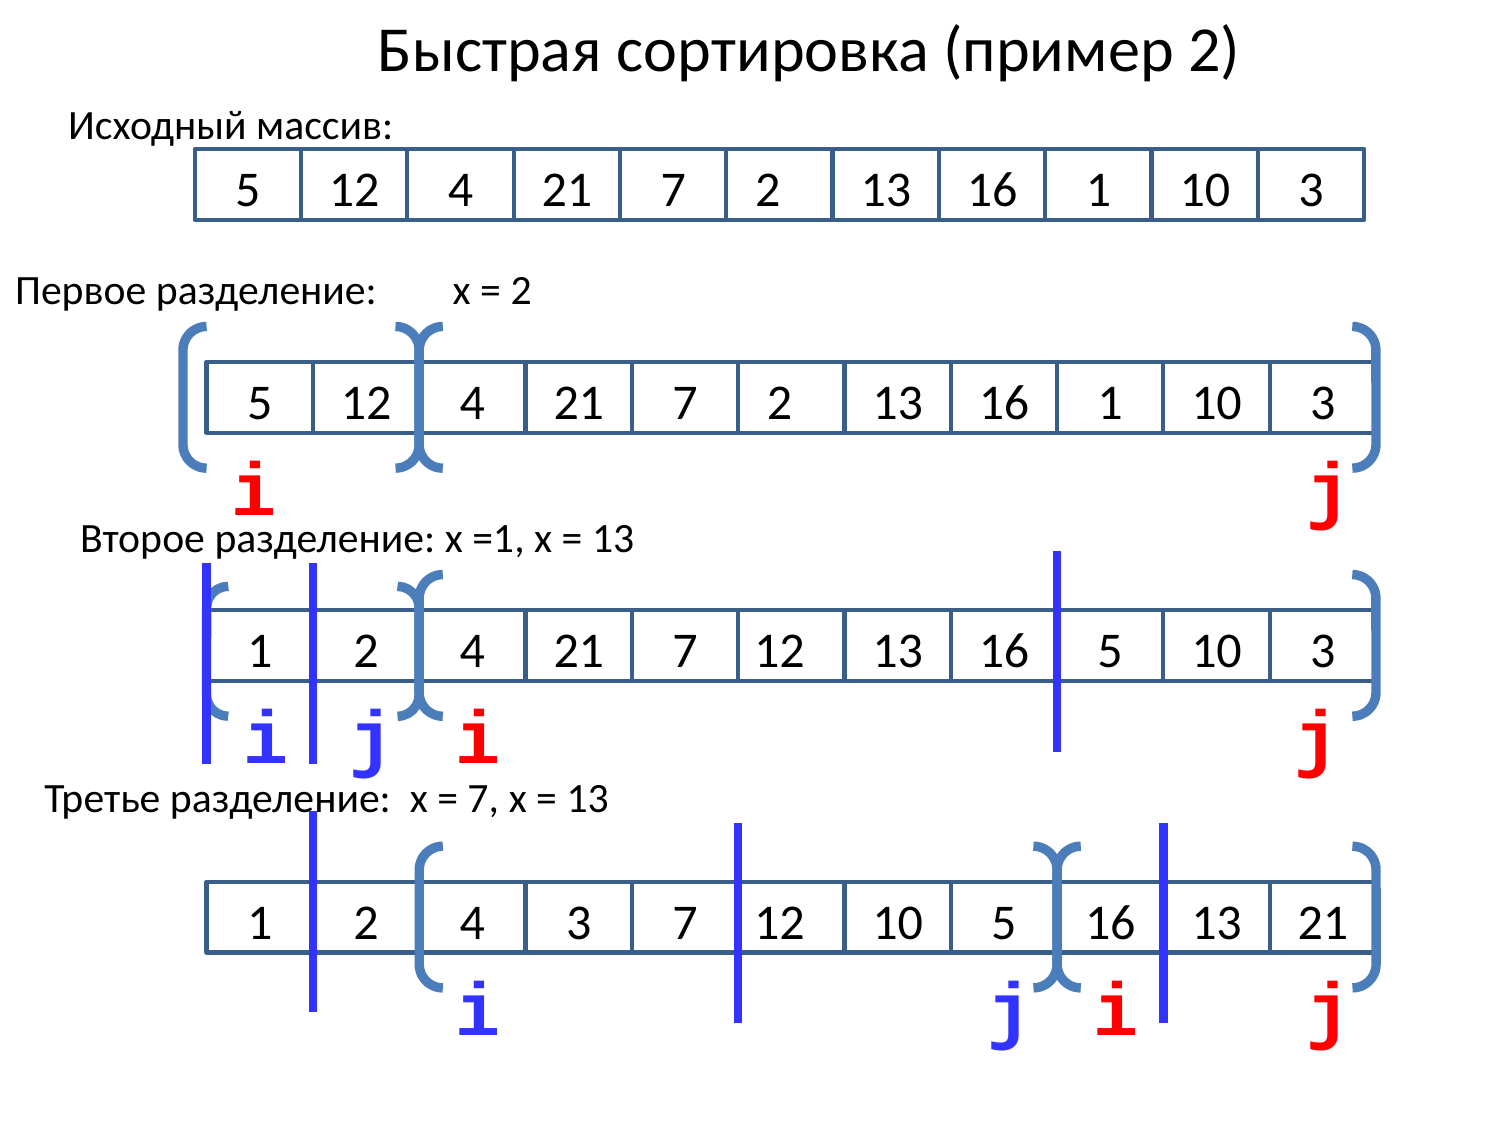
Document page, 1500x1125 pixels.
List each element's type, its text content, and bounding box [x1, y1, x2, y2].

text_box [1062, 574, 1376, 717]
text_box [419, 326, 1376, 469]
text_box Второе разделение: x =1, x = 13 [64, 503, 821, 569]
text_box [1057, 846, 1159, 985]
text_box 12 [301, 155, 408, 224]
text_box [1168, 846, 1377, 988]
text_box [743, 846, 1057, 988]
text_box Исходный массив: [53, 90, 443, 155]
text_box 5 [194, 155, 301, 224]
text_box 2 [714, 148, 821, 224]
text_box [419, 574, 1052, 717]
text_box 1 [206, 881, 308, 957]
text_box Первое разделение: x = 2 [0, 255, 609, 321]
title Быстрая сортировка (пример 2) [171, 0, 1448, 93]
text_box [182, 326, 419, 469]
text_box i [1068, 952, 1164, 1058]
text_box j [962, 952, 1057, 1058]
text_box 21 [513, 148, 620, 224]
text_box Третье разделение: x = 7, x = 13 [29, 763, 739, 829]
text_box j [1281, 952, 1376, 1058]
text_box j [1281, 452, 1376, 538]
text_box i [218, 680, 308, 763]
text_box 16 [938, 148, 1045, 224]
text_box [821, 148, 832, 220]
text_box i [430, 952, 526, 1058]
text_box i [206, 469, 302, 503]
text_box [212, 586, 308, 714]
text_box [318, 586, 420, 717]
text_box 10 [1151, 148, 1257, 224]
text_box 1 [1045, 148, 1151, 224]
text_box j [324, 680, 420, 763]
text_box 13 [832, 148, 938, 224]
text_box [419, 846, 733, 988]
text_box 7 [620, 148, 714, 224]
text_box 4 [408, 148, 513, 224]
text_box j [1269, 680, 1365, 786]
text_box 2 [318, 881, 419, 957]
text_box i [430, 680, 526, 763]
text_box 3 [1257, 148, 1365, 224]
